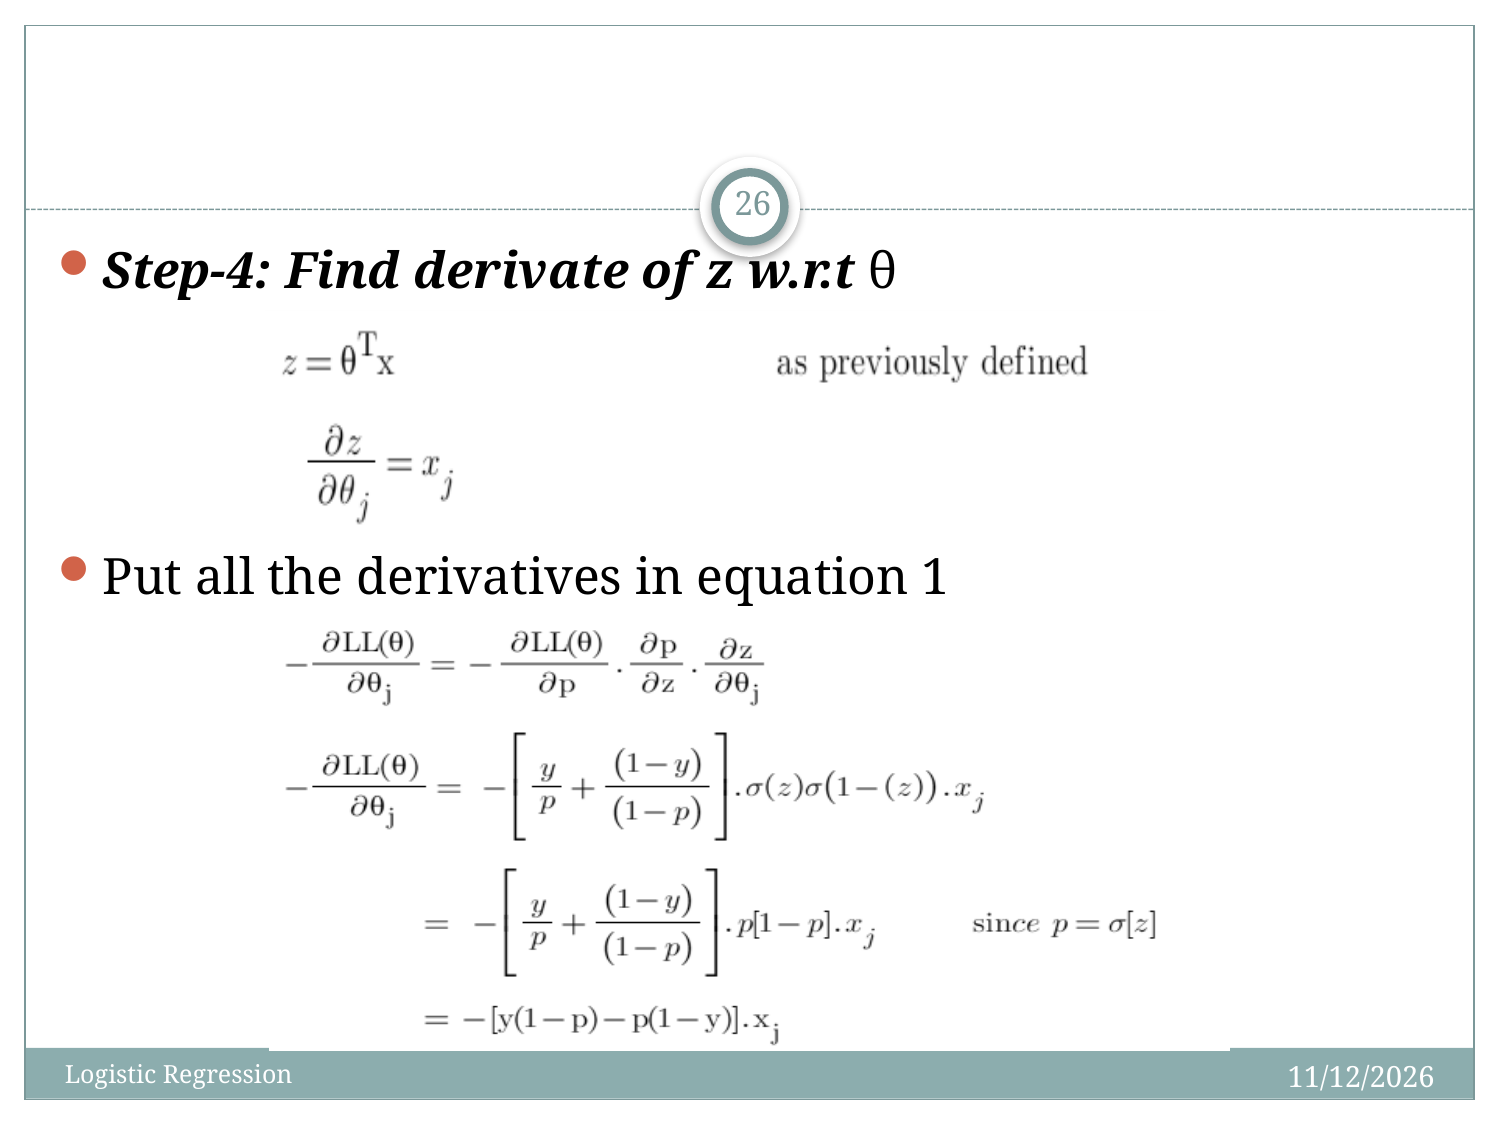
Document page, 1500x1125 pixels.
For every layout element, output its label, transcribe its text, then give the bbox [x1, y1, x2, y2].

picture [265, 309, 1166, 543]
footer Logistic Regression [50, 1051, 638, 1112]
slide_number 26 [715, 168, 791, 230]
list Step-4: Find derivate of z w.r.t θ Put all the derivatives in equation 1 [43, 230, 1439, 981]
picture [269, 607, 1230, 1052]
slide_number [950, 1050, 1450, 1111]
